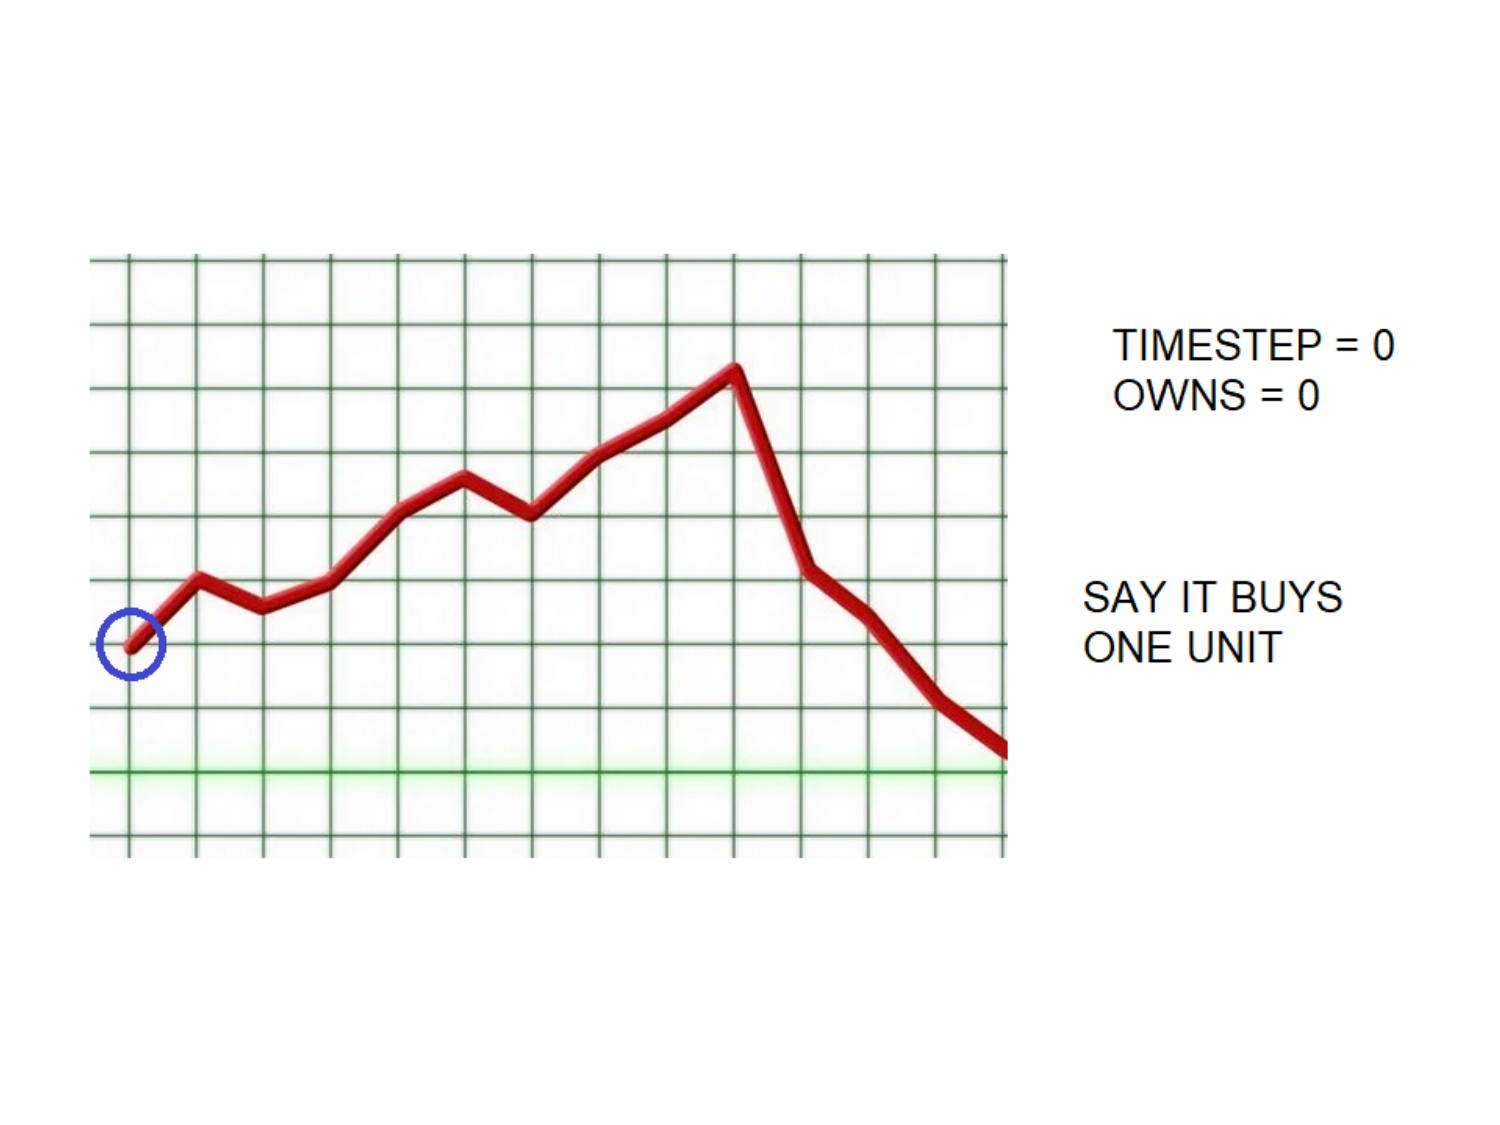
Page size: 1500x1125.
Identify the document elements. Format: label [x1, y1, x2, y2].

picture [76, 251, 1424, 874]
